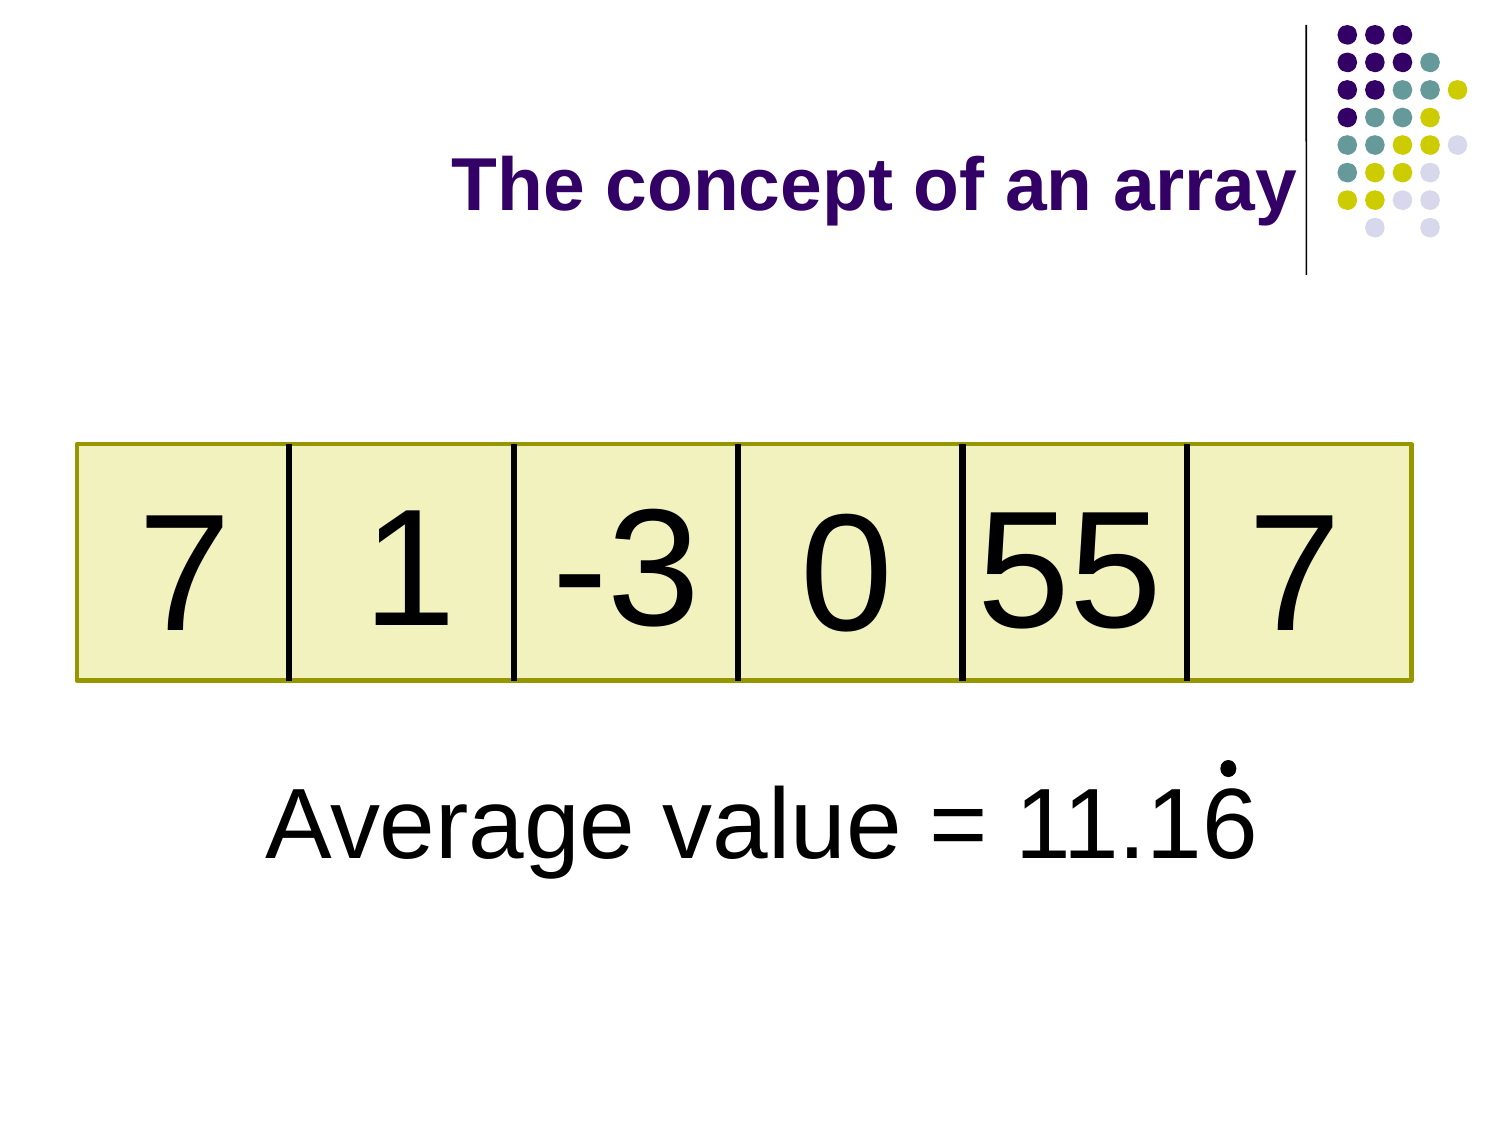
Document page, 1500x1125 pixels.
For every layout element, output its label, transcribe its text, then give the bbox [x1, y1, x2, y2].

text_box 1 [348, 451, 490, 667]
text_box 7 [123, 456, 266, 671]
text_box Average value = 11.16 [147, 751, 1376, 887]
text_box [75, 442, 1414, 683]
text_box 55 [966, 453, 1182, 669]
text_box 7 [1234, 456, 1376, 671]
text_box 0 [785, 456, 928, 671]
text_box [1220, 760, 1237, 778]
title The concept of an array [75, 20, 1313, 233]
text_box -3 [537, 451, 733, 667]
